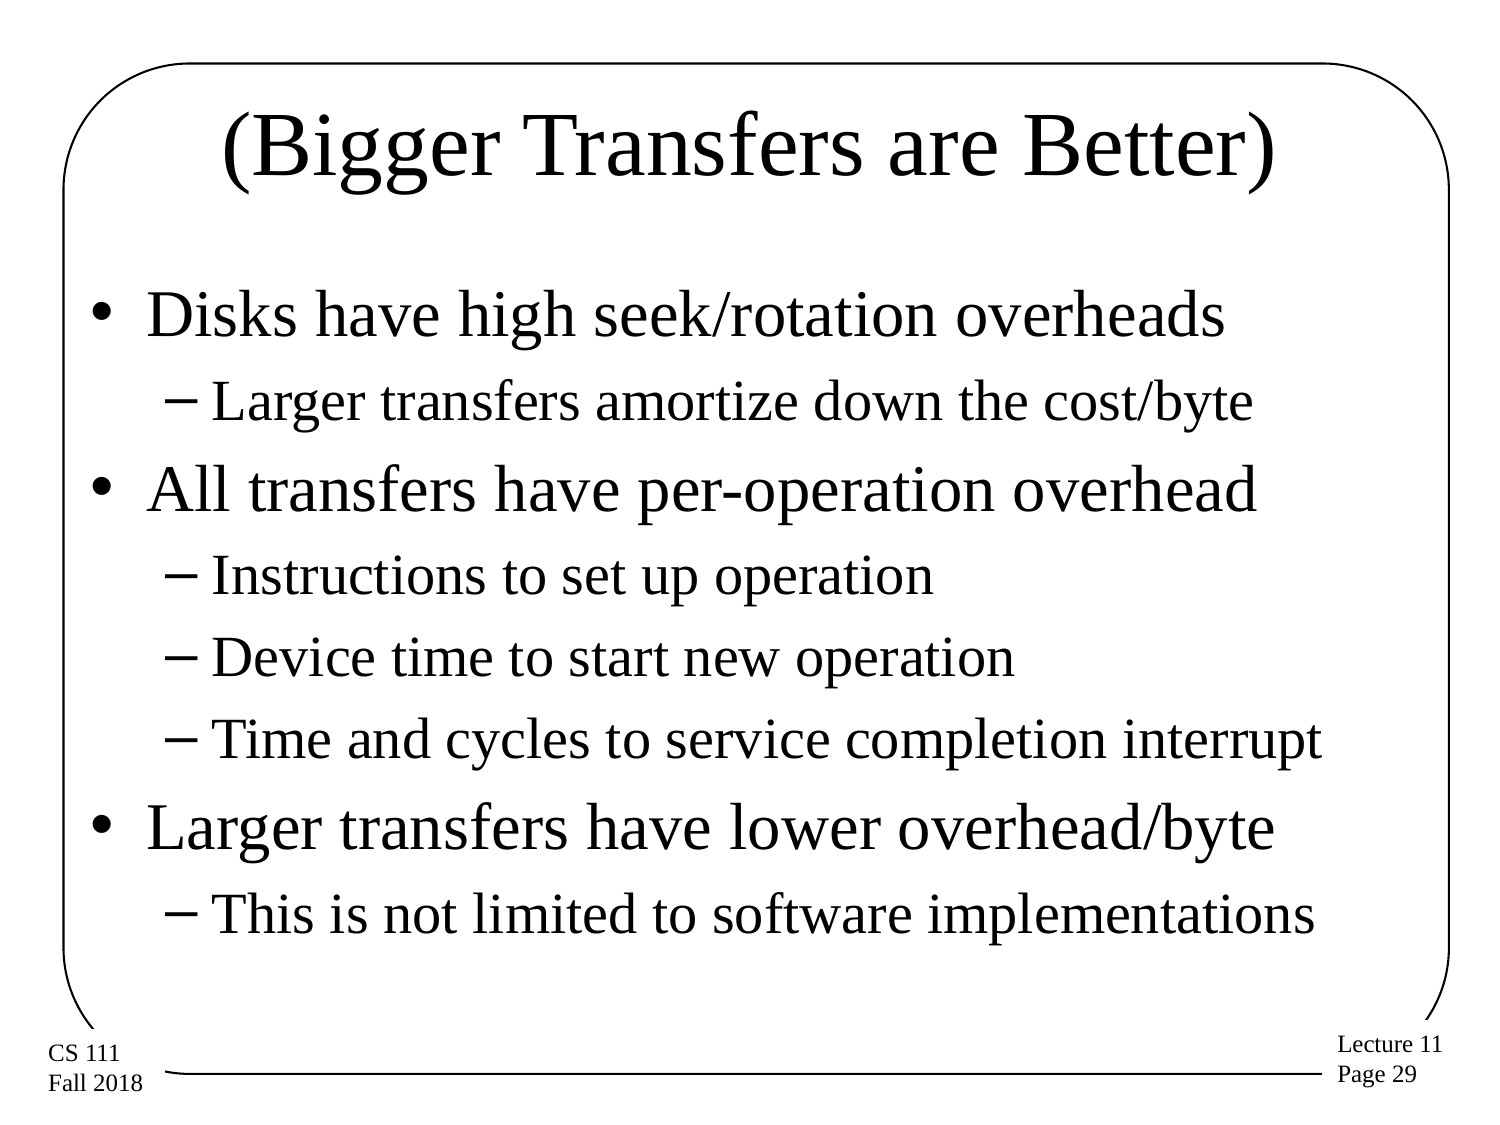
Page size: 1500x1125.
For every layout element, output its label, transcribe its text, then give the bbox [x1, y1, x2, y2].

list Disks have high seek/rotation overheads Larger transfers amortize down the cost/byte All transfers have per-operation overhead Instructions to set up operation Device time to start new operation Time and cycles to service completion interrupt Larger transfers have lower overhead/byte This is not limited to software implementations [74, 262, 1426, 1006]
title (Bigger Transfers are Better) [74, 44, 1426, 233]
